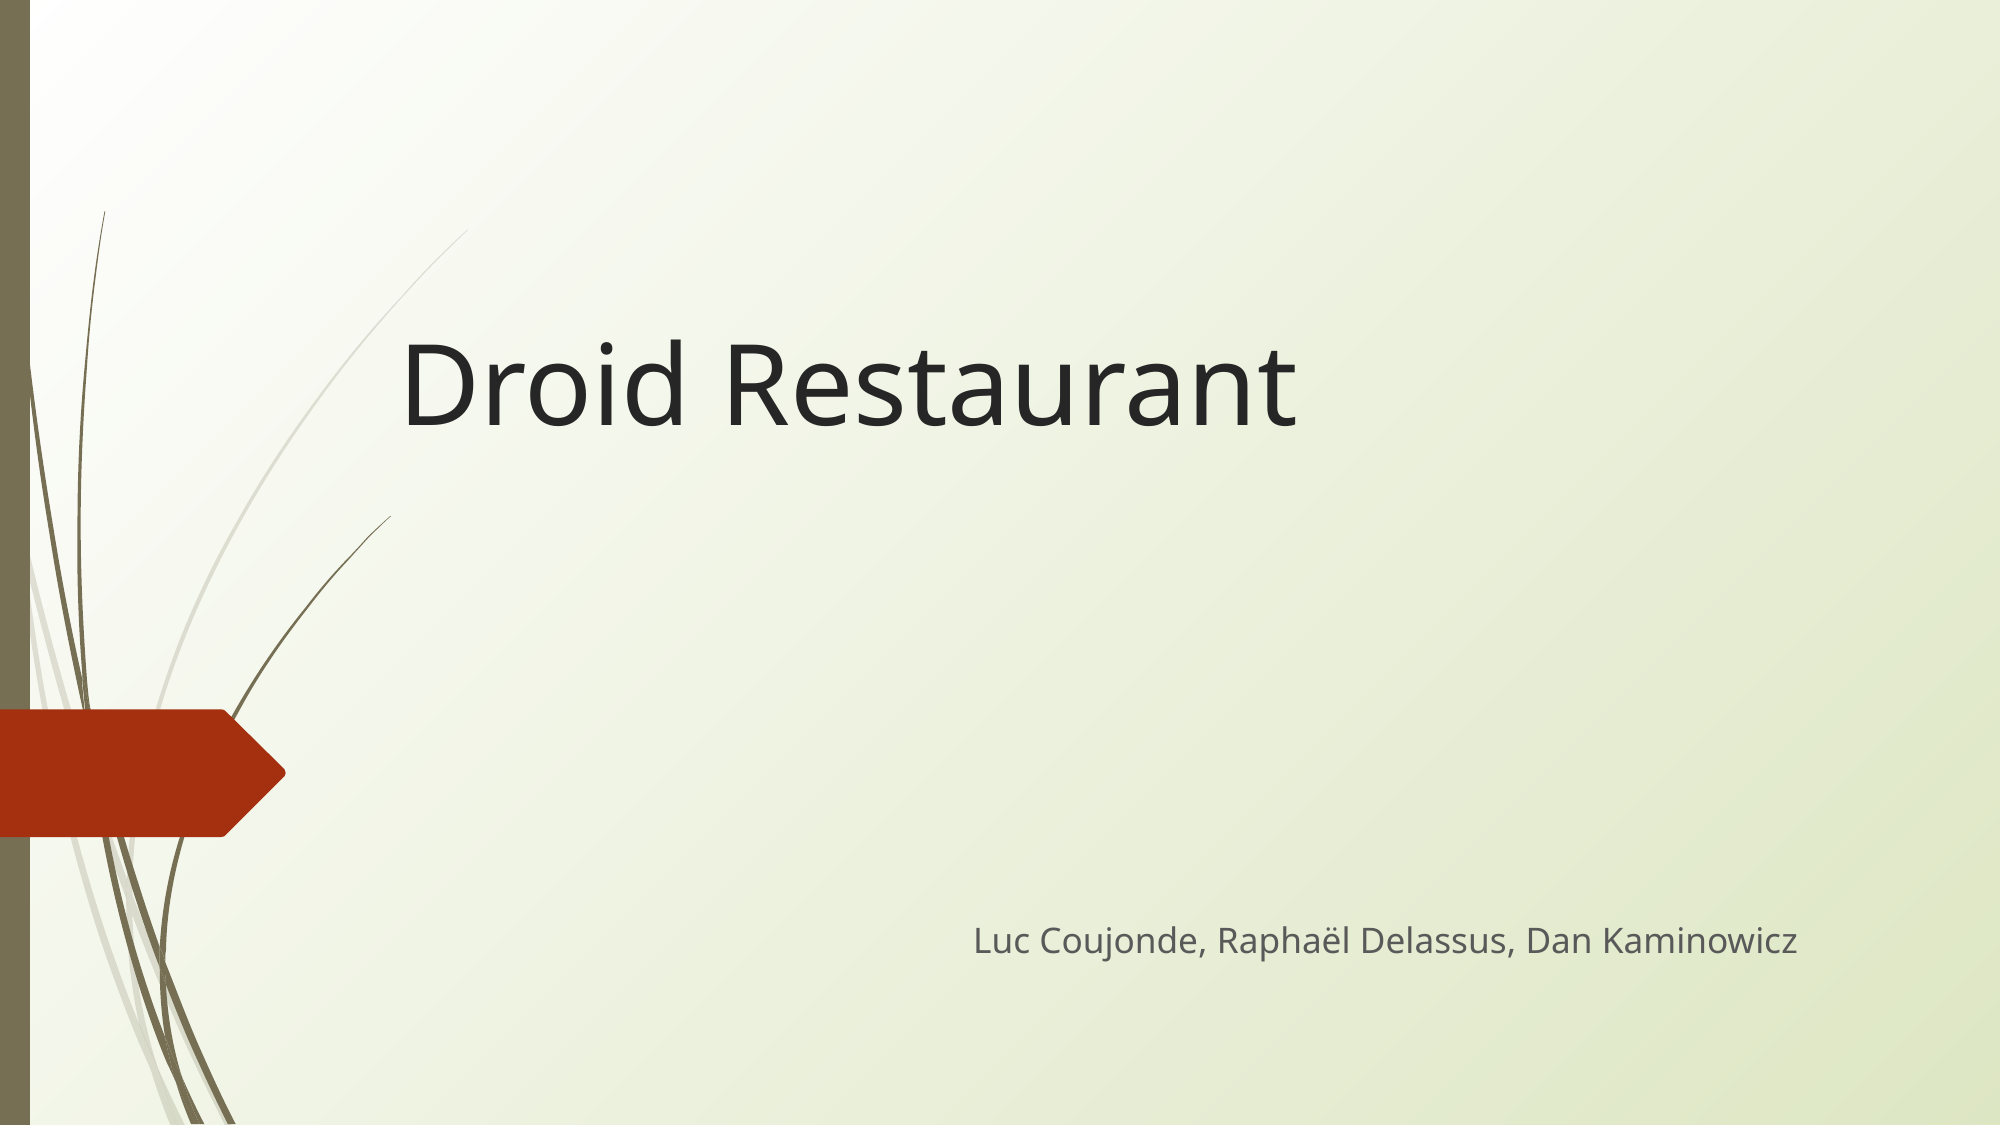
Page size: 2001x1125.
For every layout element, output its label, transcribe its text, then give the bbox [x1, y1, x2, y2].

subtitle Luc Coujonde, Raphaël Delassus, Dan Kaminowicz [424, 783, 1964, 969]
title Droid Restaurant [383, 84, 1846, 456]
